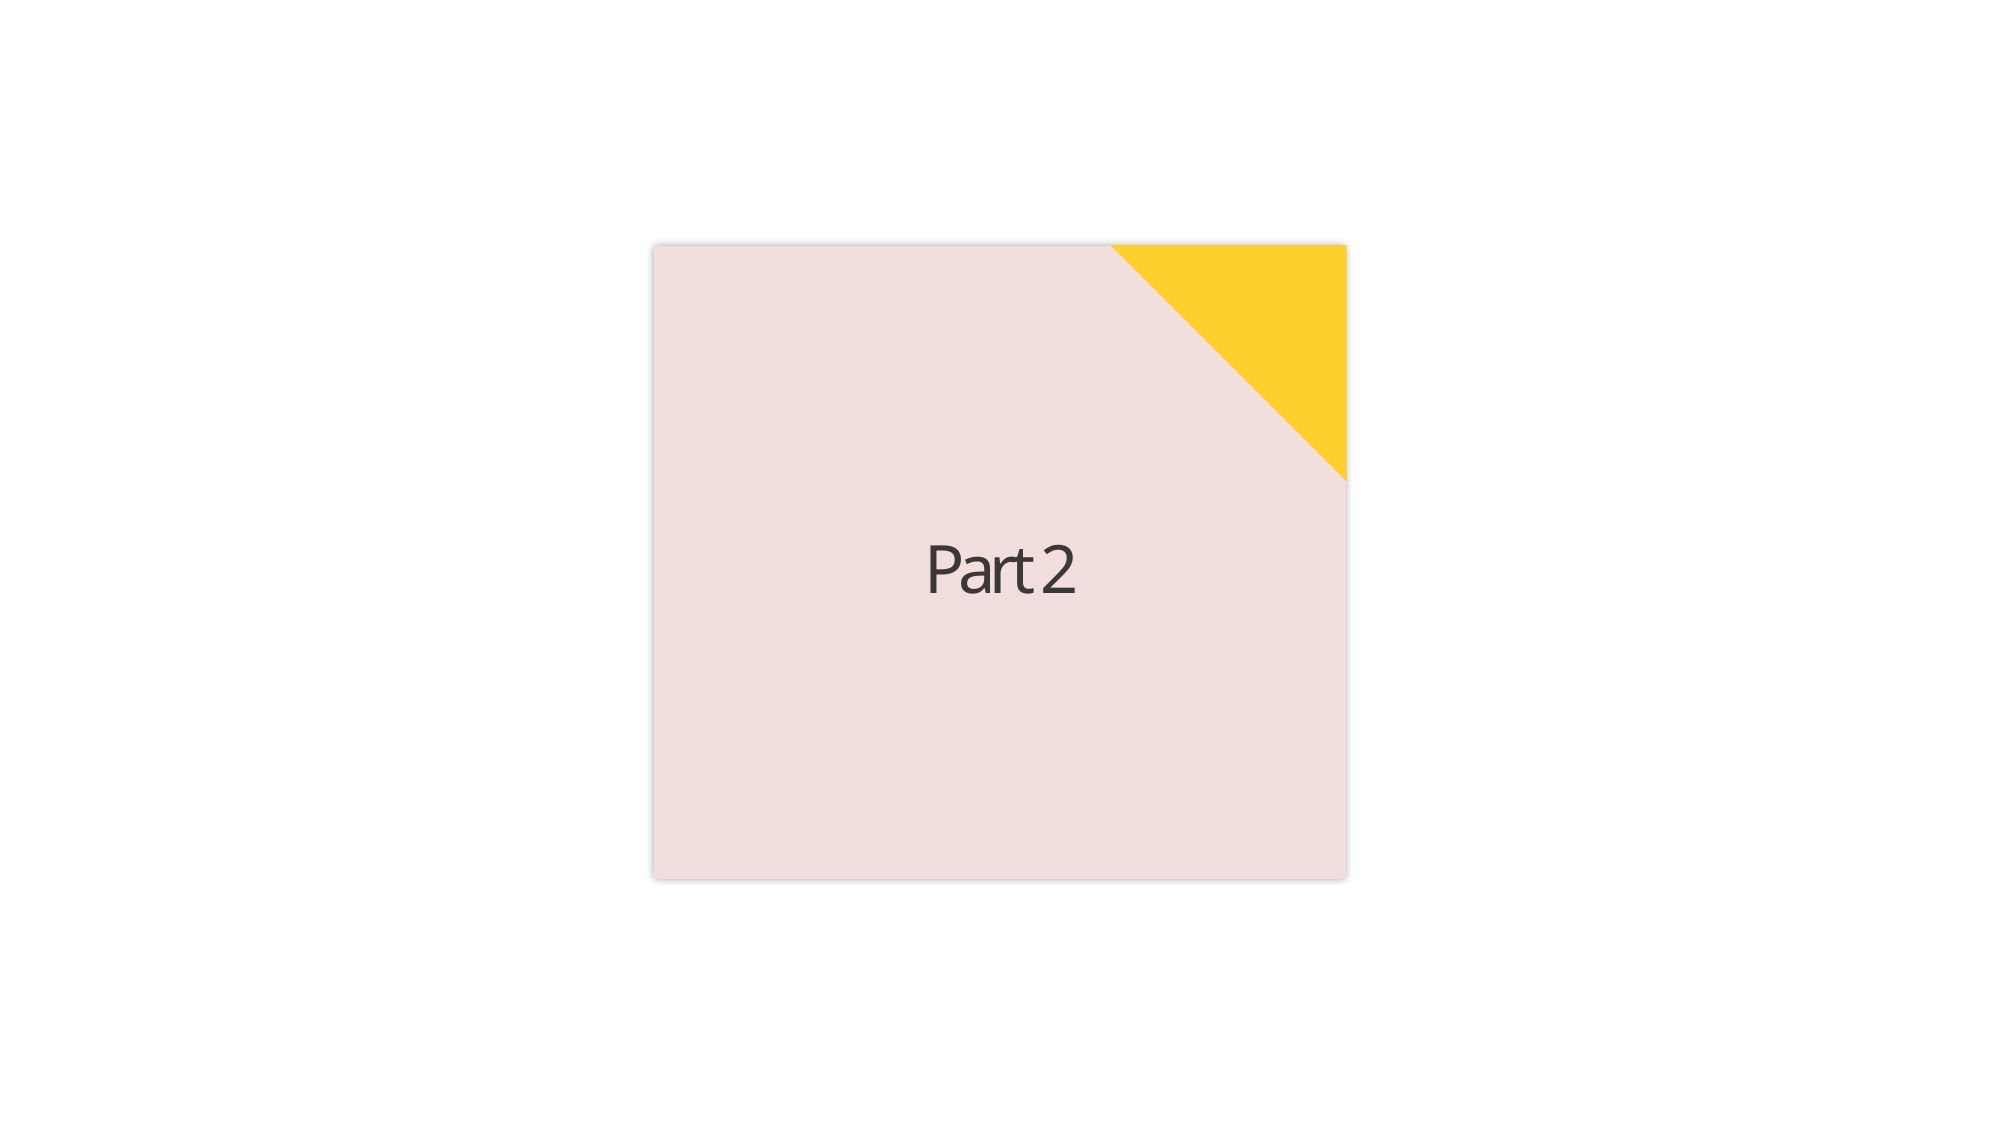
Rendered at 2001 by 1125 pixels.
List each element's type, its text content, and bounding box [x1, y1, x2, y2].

text_box Part 2 [909, 519, 1094, 615]
text_box [1110, 245, 1347, 482]
text_box [653, 245, 1346, 879]
